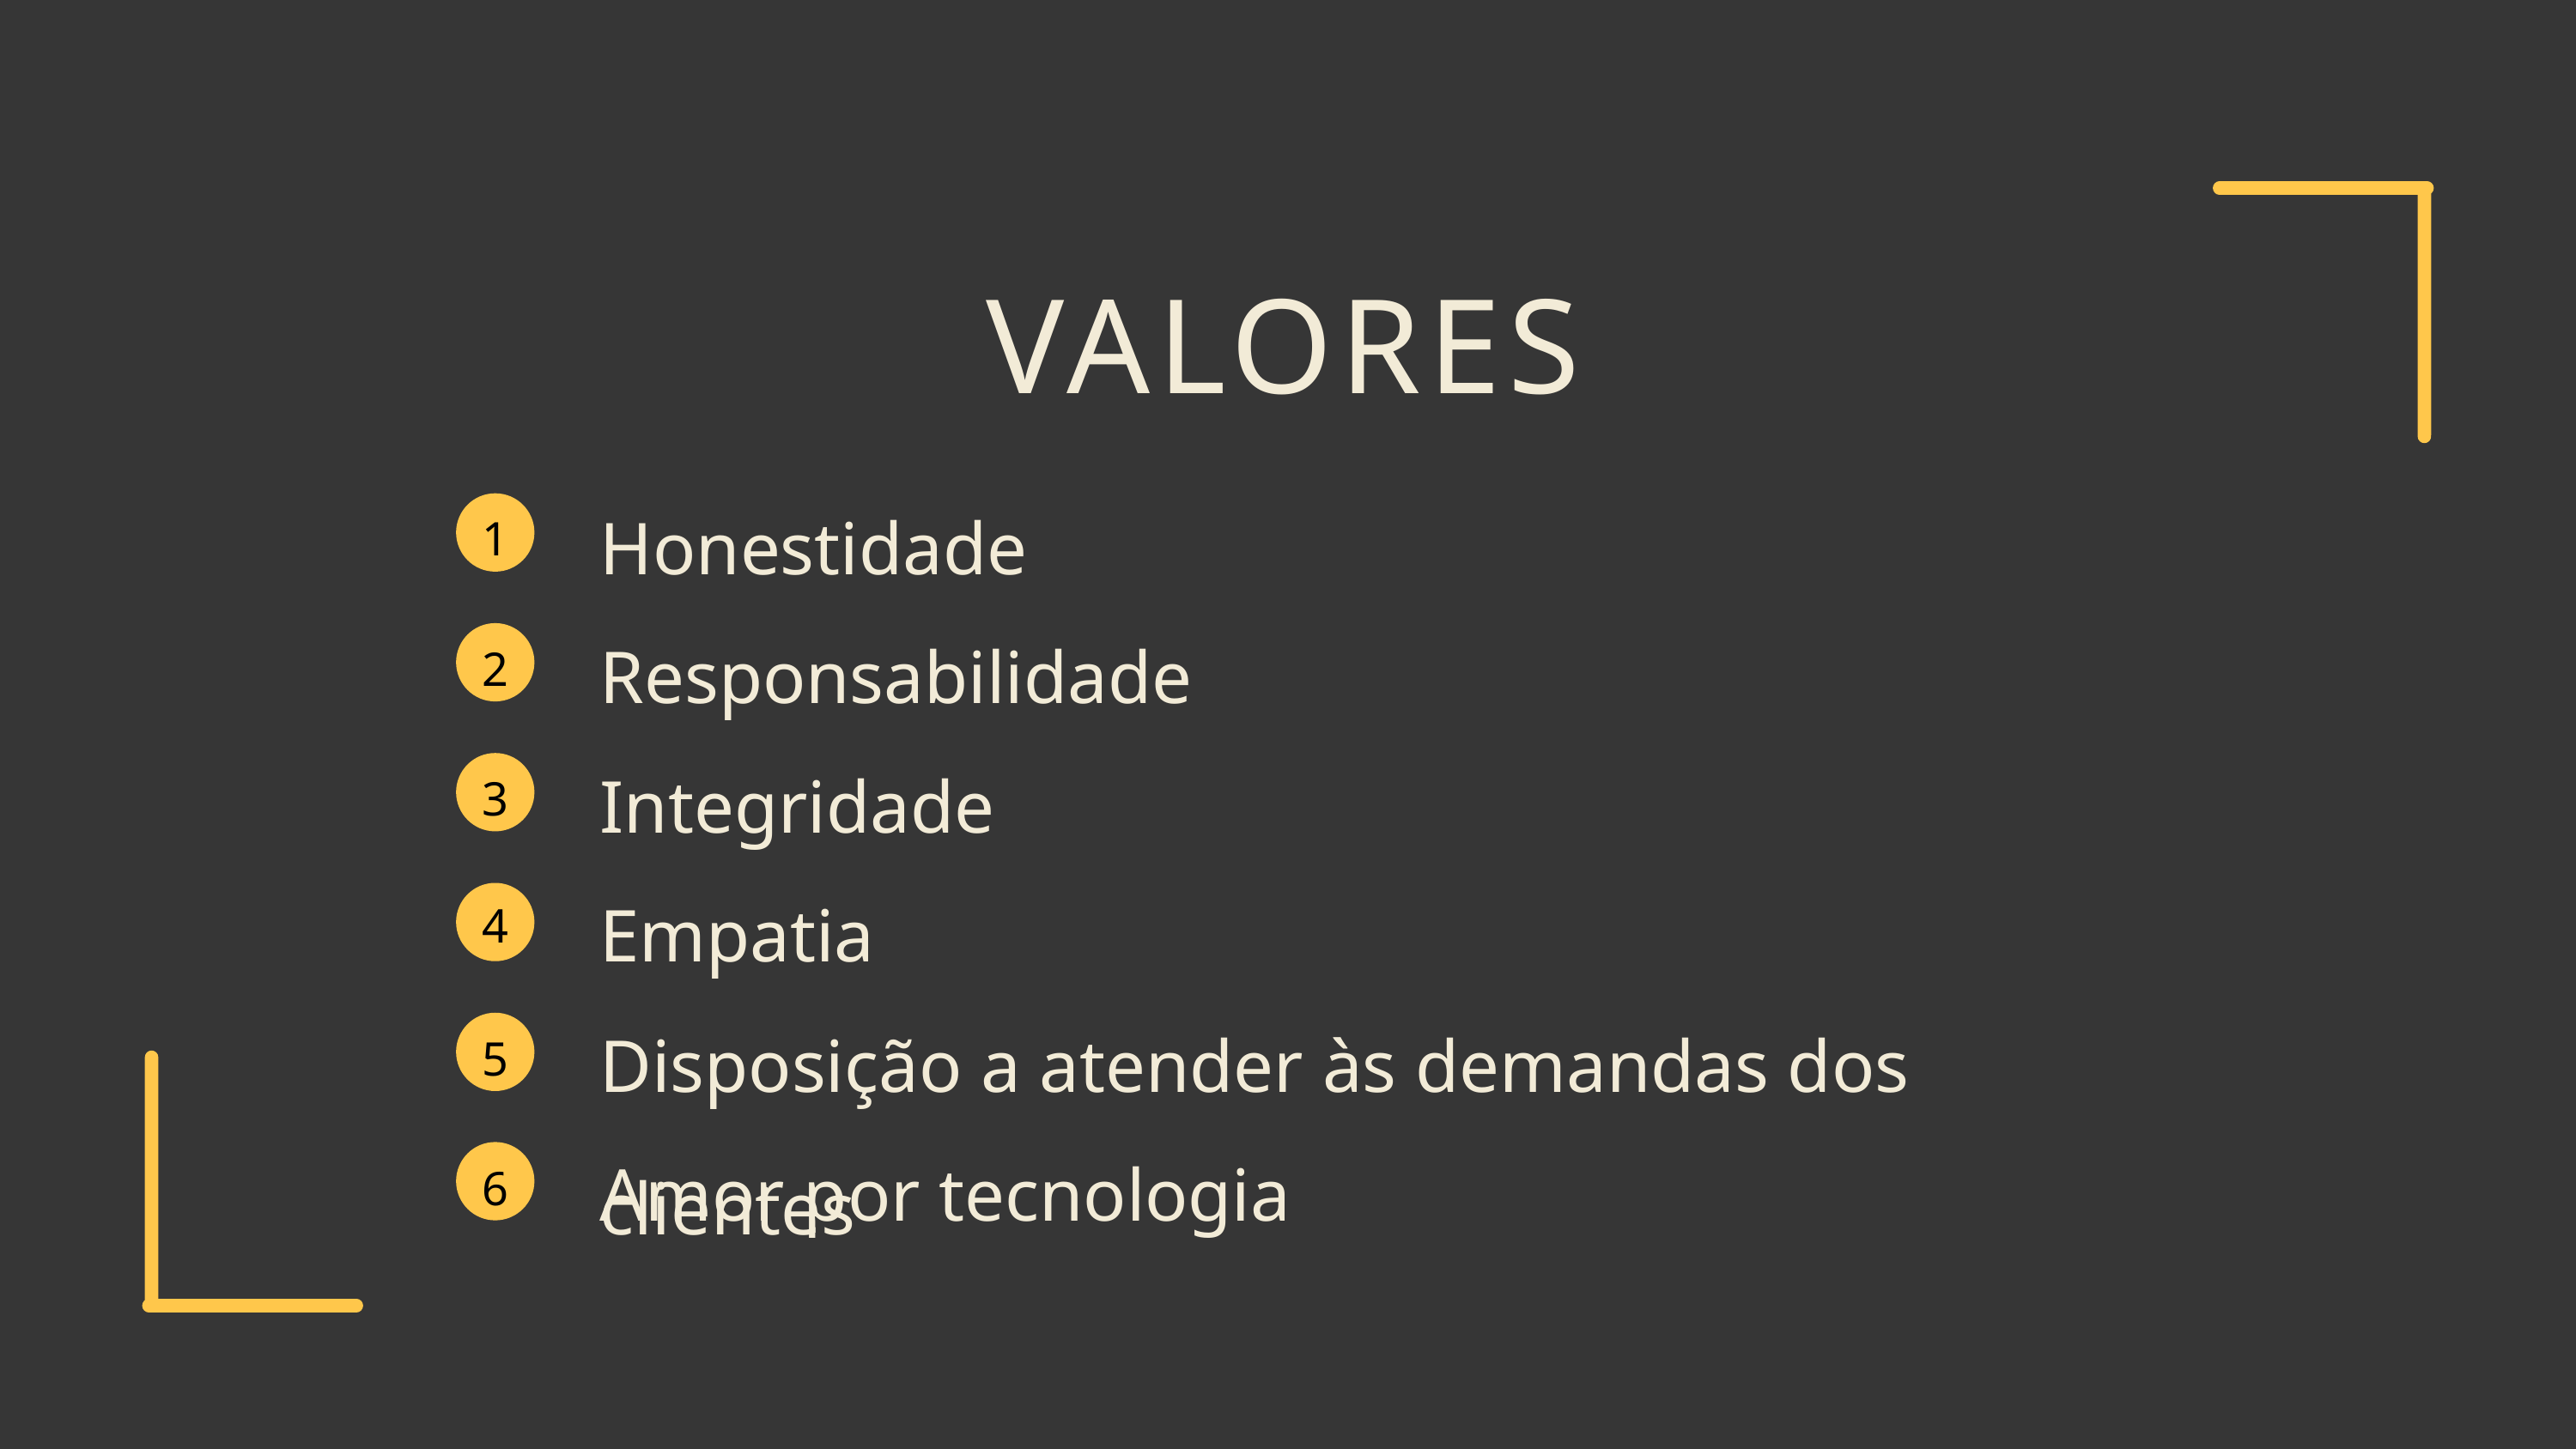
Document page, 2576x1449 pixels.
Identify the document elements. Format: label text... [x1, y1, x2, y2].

text_box Integridade [599, 704, 1343, 833]
text_box Empatia [599, 833, 1343, 977]
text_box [455, 622, 535, 702]
text_box VALORES [141, 263, 2424, 420]
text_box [455, 1142, 535, 1221]
text_box Responsabilidade [599, 574, 1343, 704]
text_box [455, 493, 535, 573]
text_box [455, 1012, 535, 1092]
text_box Amor por tecnologia [599, 1092, 1343, 1236]
text_box Honestidade [599, 446, 1706, 589]
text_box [455, 882, 535, 961]
text_box Disposição a atender às demandas dos clientes [599, 962, 2120, 1250]
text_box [455, 752, 535, 832]
